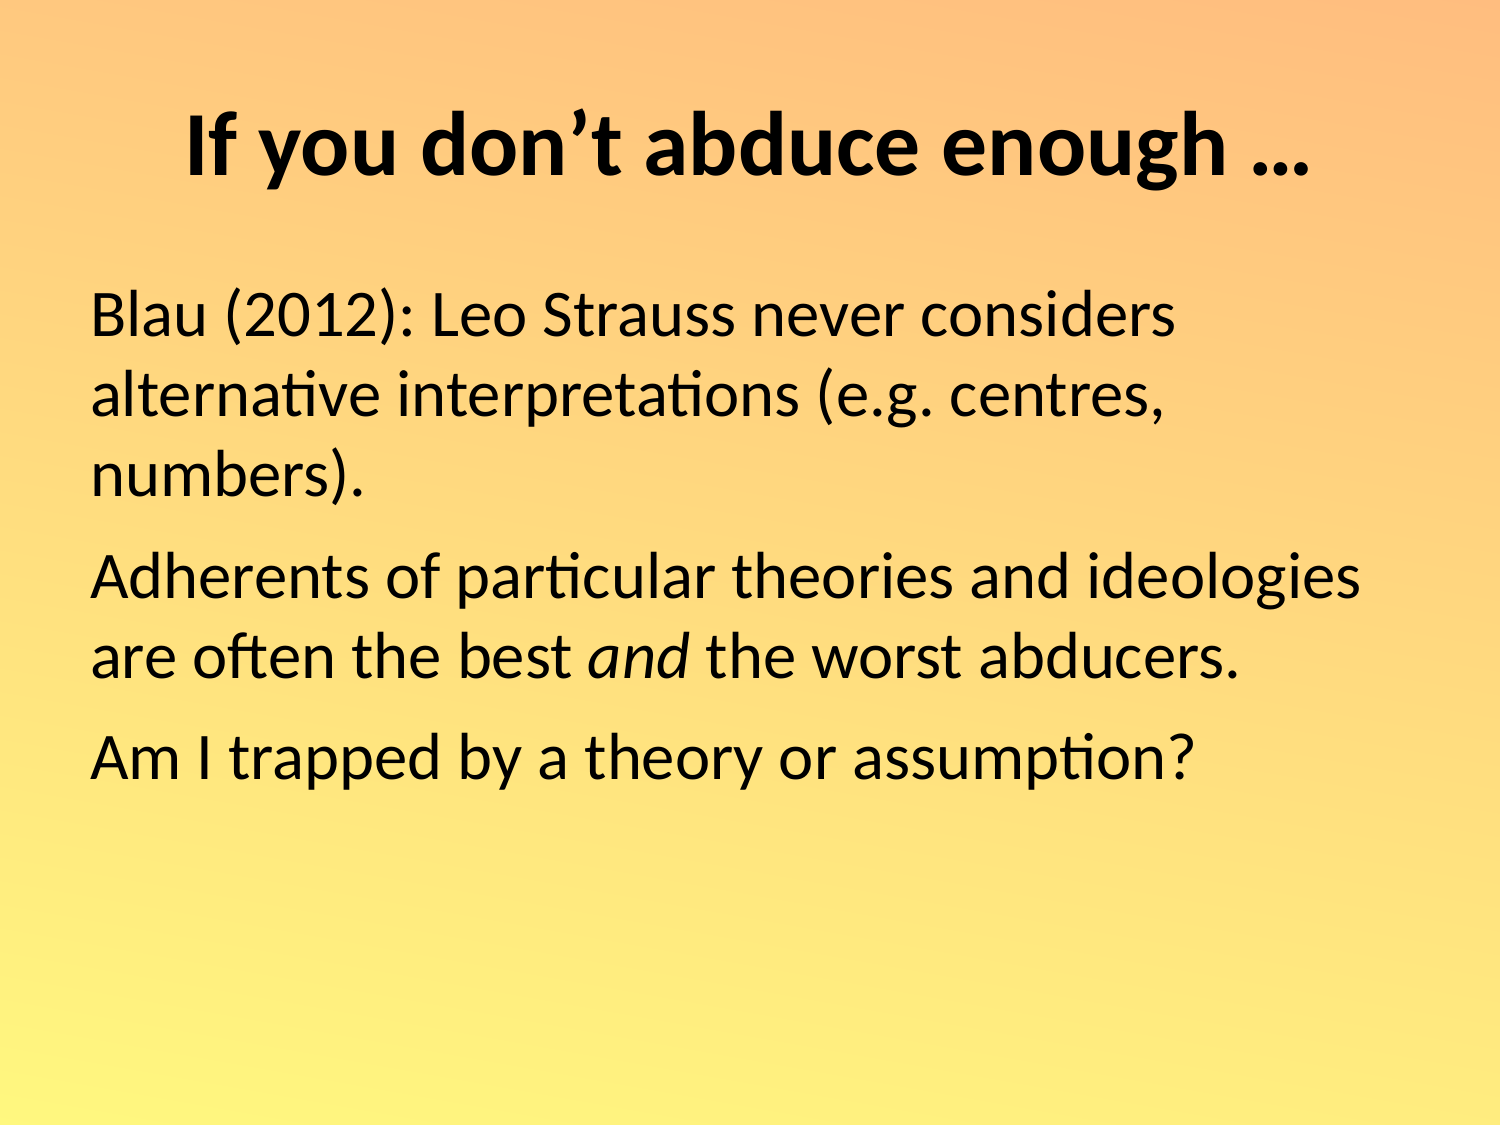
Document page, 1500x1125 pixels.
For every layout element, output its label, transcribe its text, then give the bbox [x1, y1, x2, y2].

list Blau (2012): Leo Strauss never considers alternative interpretations (e.g. centres, numbers). Adherents of particular theories and ideologies are often the best and the worst abducers. Am I trapped by a theory or assumption? [75, 262, 1425, 1067]
title If you don’t abduce enough … [75, 45, 1425, 233]
